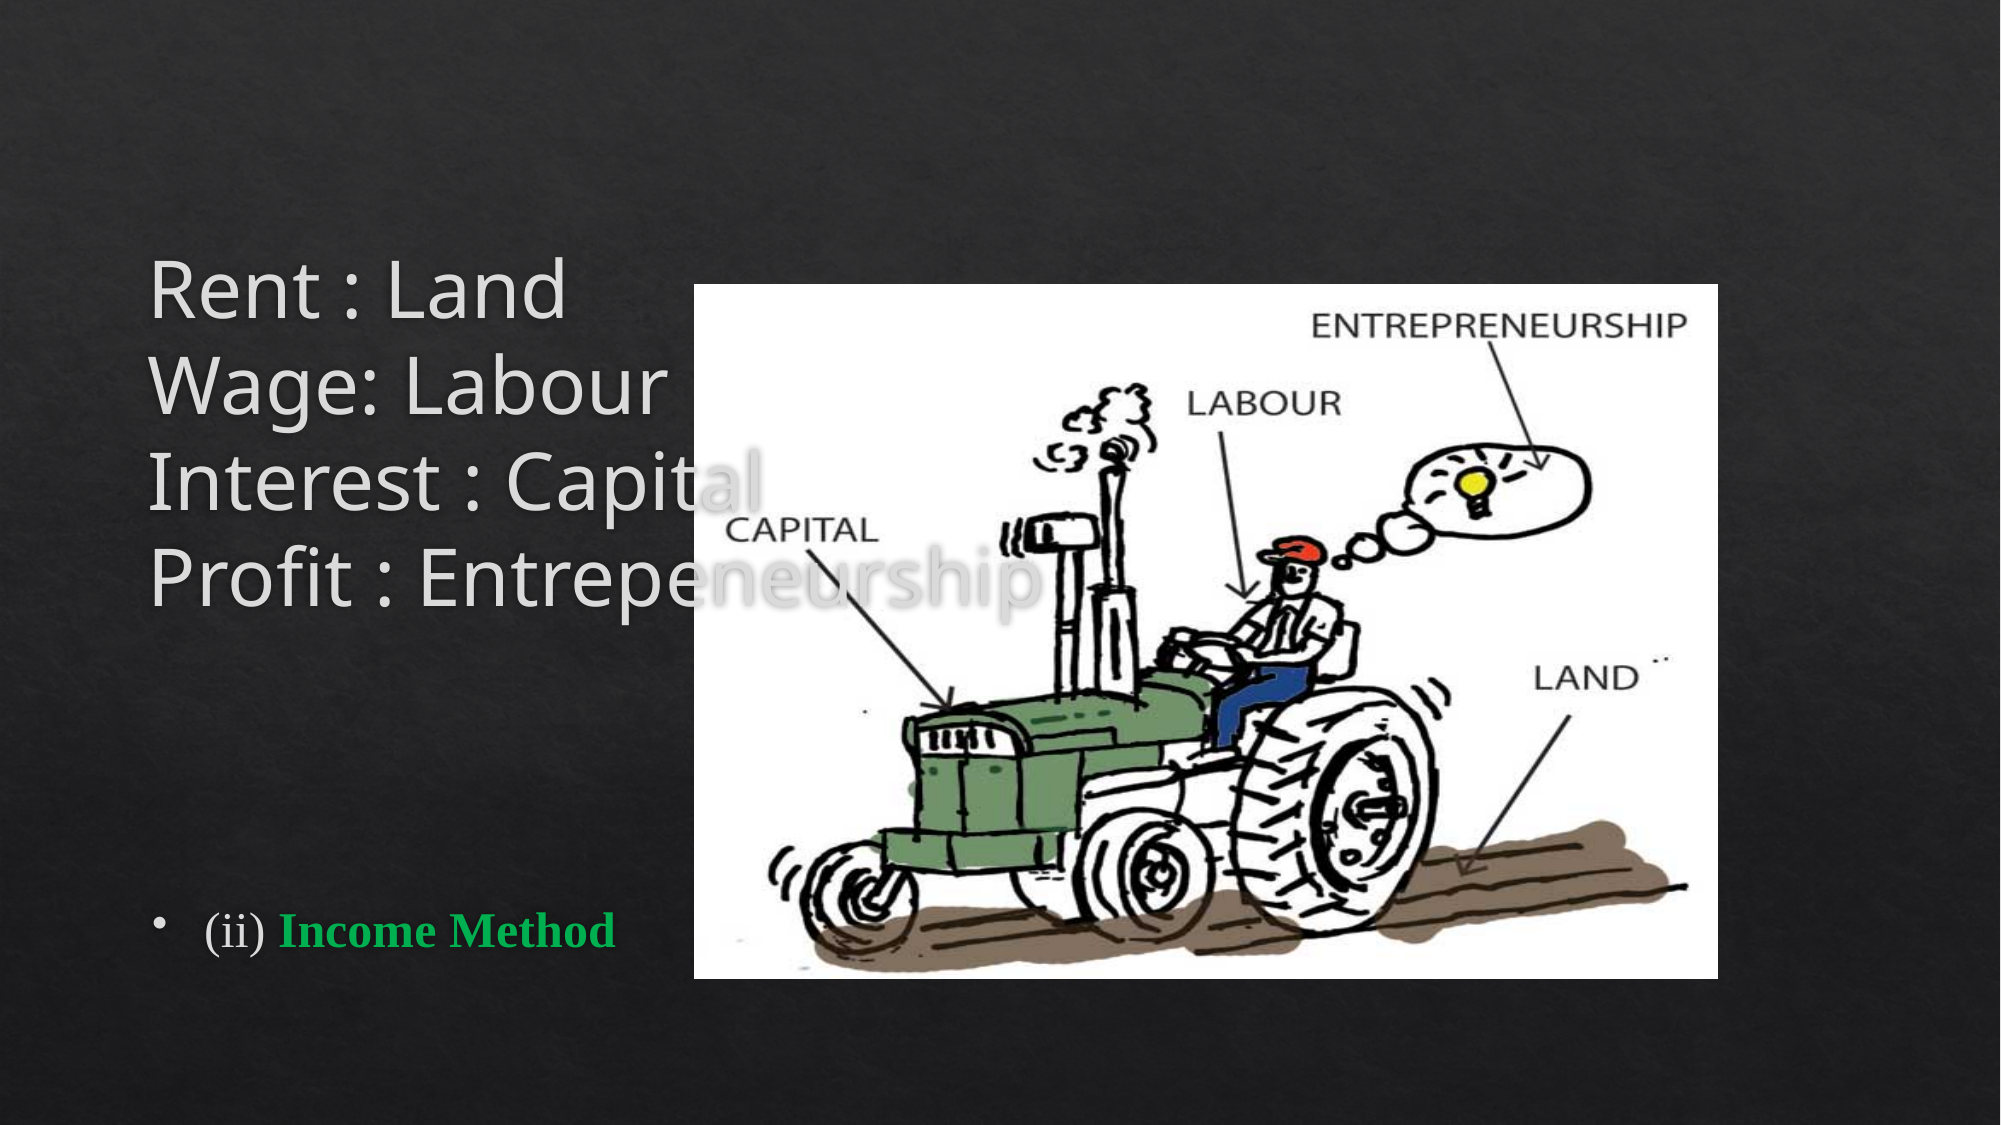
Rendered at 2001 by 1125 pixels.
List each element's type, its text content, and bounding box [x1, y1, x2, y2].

title Rent : Land Wage: Labour Interest : Capital Profit : Entrepeneurship [132, 230, 2000, 822]
list (ii) Income Method [132, 889, 1832, 1125]
picture [693, 283, 1718, 979]
